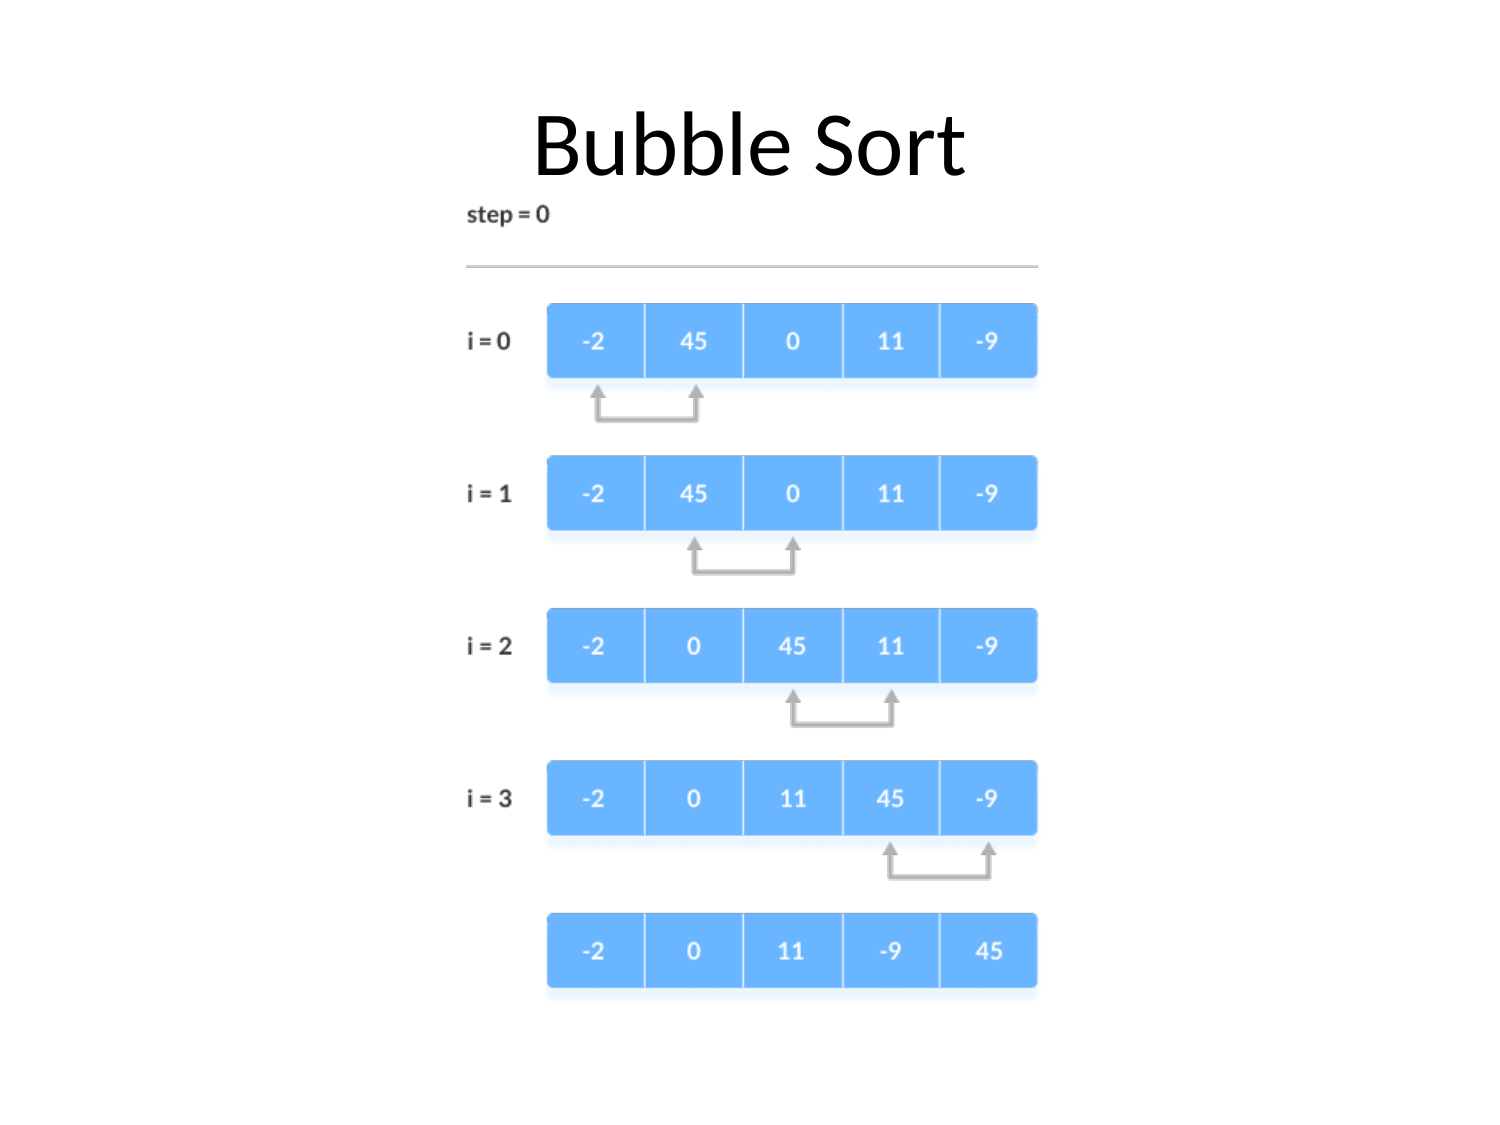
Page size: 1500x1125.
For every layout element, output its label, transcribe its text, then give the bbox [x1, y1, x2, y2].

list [430, 160, 1075, 1024]
title Bubble Sort [75, 45, 1425, 233]
